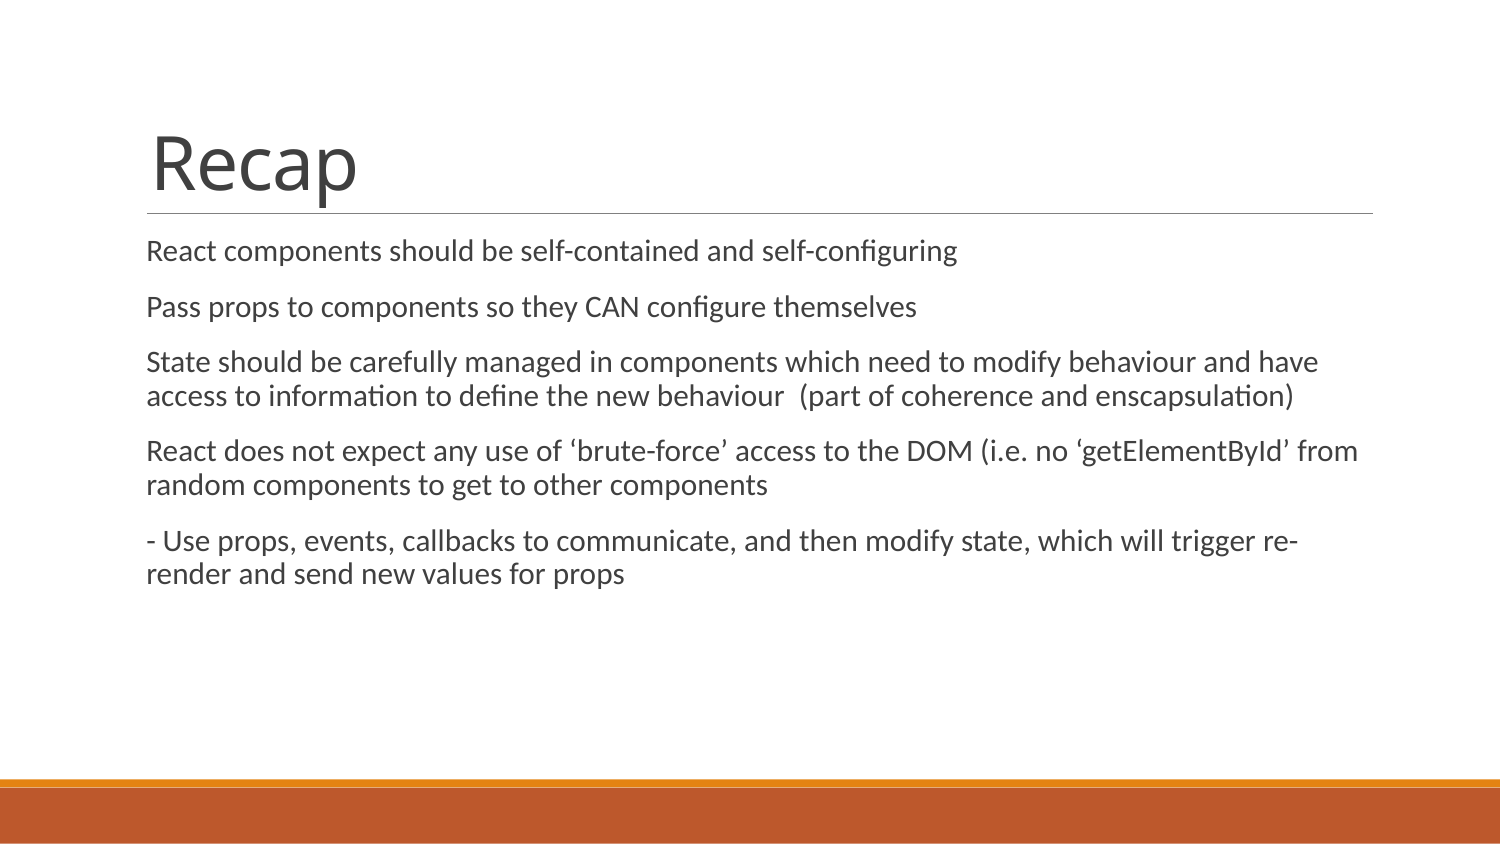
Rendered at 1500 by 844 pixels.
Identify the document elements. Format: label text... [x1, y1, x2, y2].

title Recap [135, 35, 1373, 214]
list React components should be self-contained and self-configuring Pass props to components so they CAN configure themselves State should be carefully managed in components which need to modify behaviour and have access to information to define the new behaviour (part of coherence and enscapsulation) React does not expect any use of ‘brute-force’ access to the DOM (i.e. no ‘getElementById’ from random components to get to other components - Use props, events, callbacks to communicate, and then modify state, which will trigger re-render and send new values for props [135, 227, 1373, 723]
